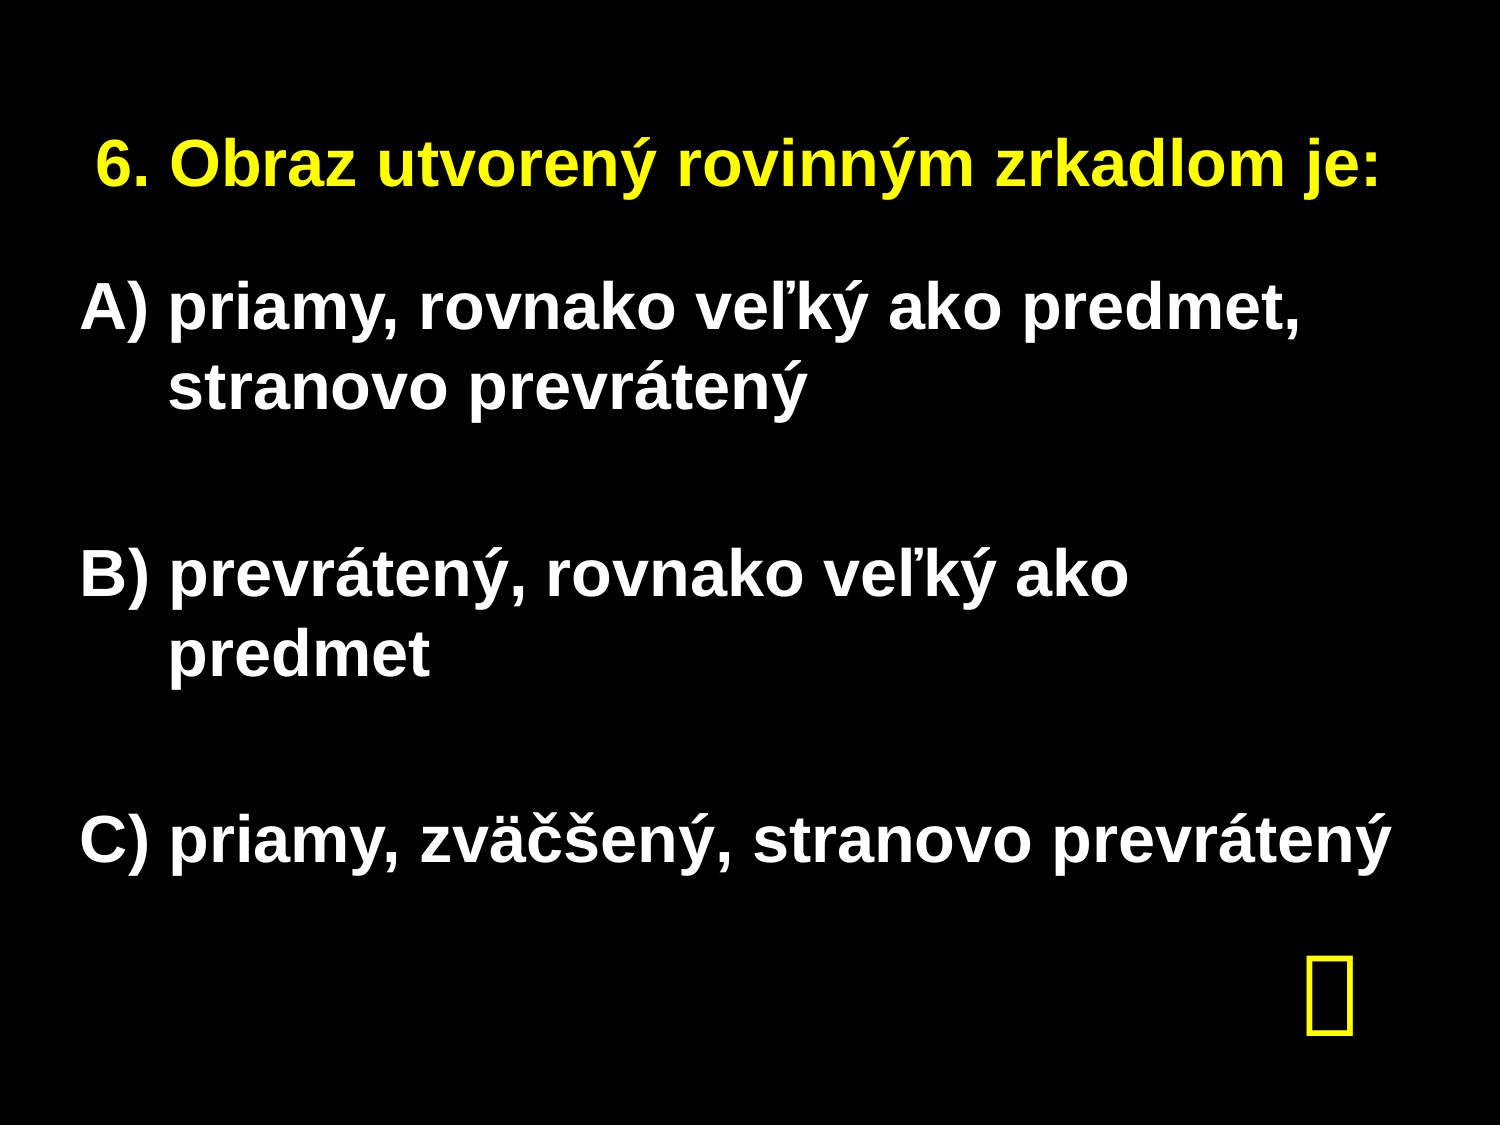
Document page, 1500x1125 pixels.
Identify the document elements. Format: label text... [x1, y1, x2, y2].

title 6. Obraz utvorený rovinným zrkadlom je: [64, 66, 1415, 254]
text_box  [1281, 916, 1424, 1067]
list priamy, rovnako veľký ako predmet, stranovo prevrátený B) prevrátený, rovnako veľký ako predmet C) priamy, zväčšený, stranovo prevrátený [64, 255, 1415, 910]
